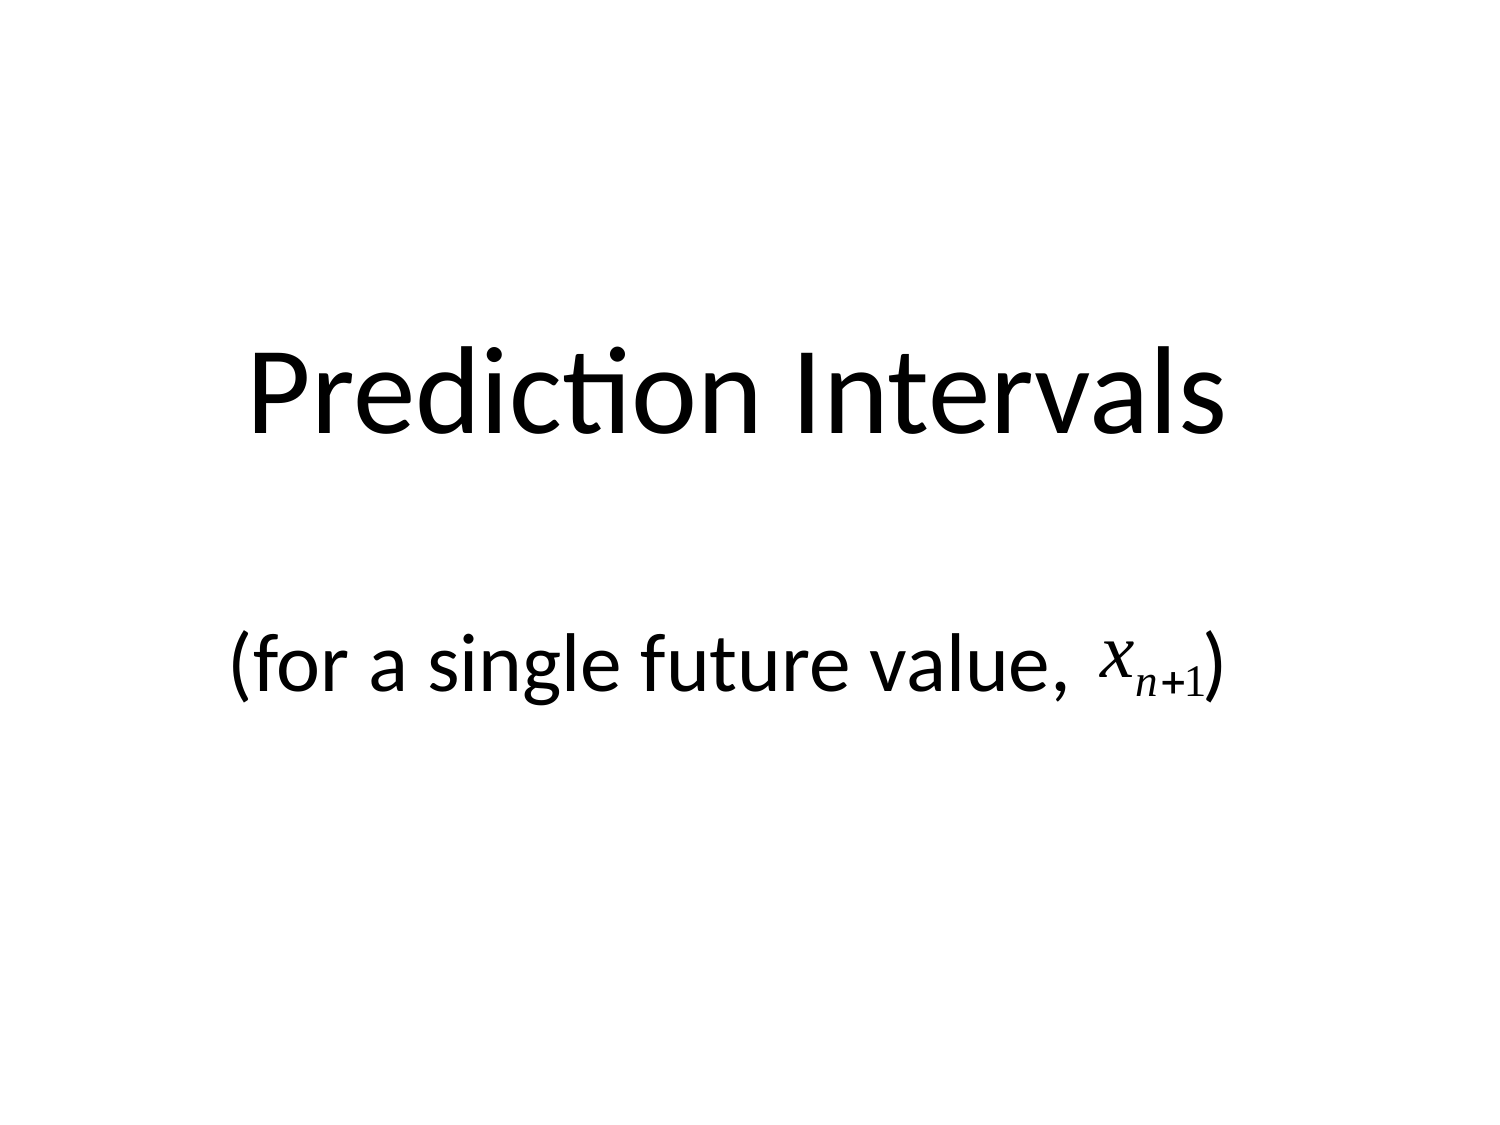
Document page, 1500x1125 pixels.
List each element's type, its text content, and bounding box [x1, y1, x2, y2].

title Prediction Intervals (for a single future value, ) [62, 414, 1413, 603]
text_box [1084, 599, 1215, 717]
